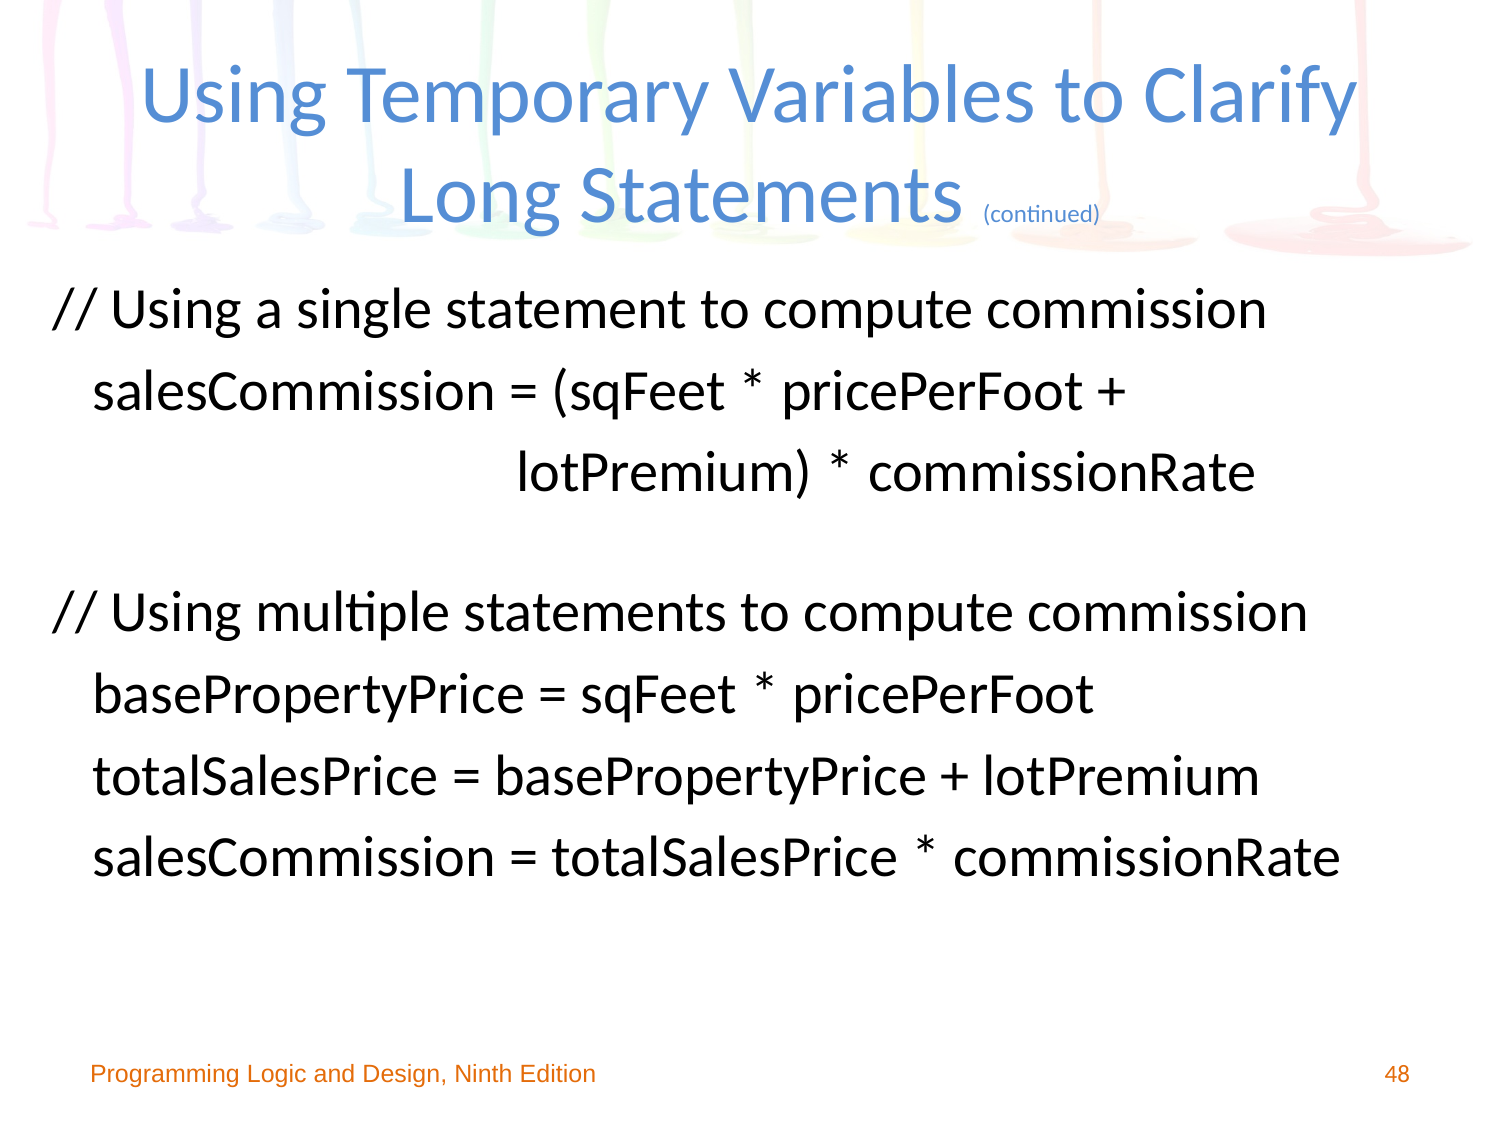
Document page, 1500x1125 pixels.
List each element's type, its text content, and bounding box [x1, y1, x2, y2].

picture [0, 0, 1500, 263]
title Using Temporary Variables to Clarify Long Statements (continued) [74, 44, 1426, 233]
slide_number 48 [1074, 1042, 1425, 1103]
list // Using a single statement to compute commission salesCommission = (sqFeet * pricePerFoot + lotPremium) * commissionRate // Using multiple statements to compute commission basePropertyPrice = sqFeet * pricePerFoot totalSalesPrice = basePropertyPrice + lotPremium salesCommission = totalSalesPrice * commissionRate [37, 262, 1476, 1006]
footer Programming Logic and Design, Ninth Edition [75, 1042, 988, 1103]
